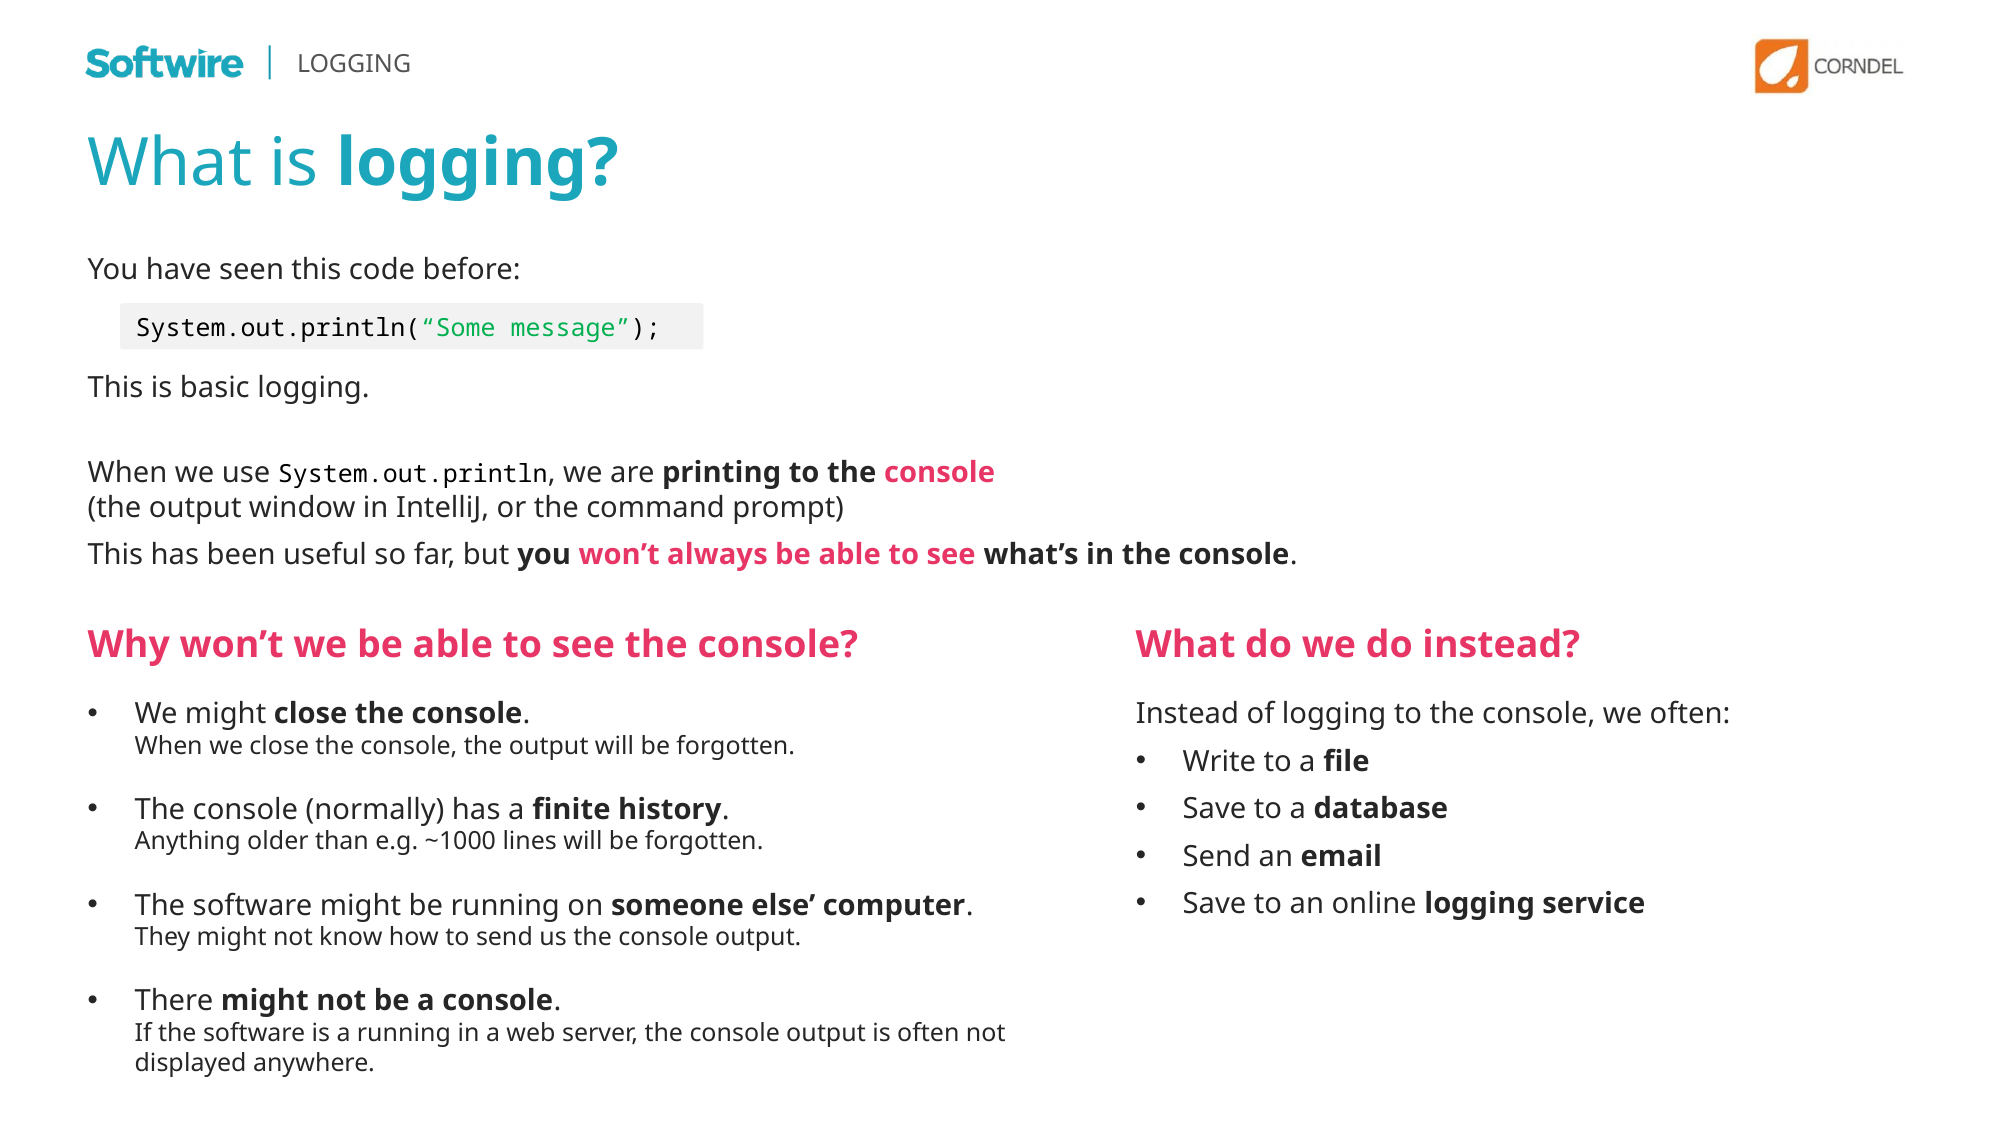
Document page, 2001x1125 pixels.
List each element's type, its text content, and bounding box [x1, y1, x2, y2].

text_box We might close the console. When we close the console, the output will be forgotten. [87, 694, 983, 760]
text_box Instead of logging to the console, we often: Write to a file Save to a database Send an email Save to an online logging service [1135, 694, 1855, 920]
picture [1751, 34, 1906, 96]
text_box The software might be running on someone else’ computer. They might not know how to send us the console output. [87, 885, 1035, 951]
text_box This has been useful so far, but you won’t always be able to see what’s in the console. [87, 535, 1437, 571]
text_box This is basic logging. [87, 368, 807, 404]
text_box When we use System.out.println, we are printing to the console (the output window in IntelliJ, or the command prompt) [87, 453, 1044, 524]
list What is logging? [87, 127, 1906, 201]
text_box The console (normally) has a finite history. Anything older than e.g. ~1000 lines will be forgotten. [87, 790, 963, 856]
text_box What do we do instead? [1135, 620, 1906, 666]
text_box There might not be a console. If the software is a running in a web server, the console output is often not displayed anywhere. [87, 981, 1035, 1077]
picture [77, 0, 251, 123]
list LOGGING [295, 49, 1705, 82]
text_box You have seen this code before: [87, 250, 807, 286]
text_box Why won’t we be able to see the console? [87, 619, 983, 665]
text_box System.out.println(“Some message”); [120, 303, 704, 350]
